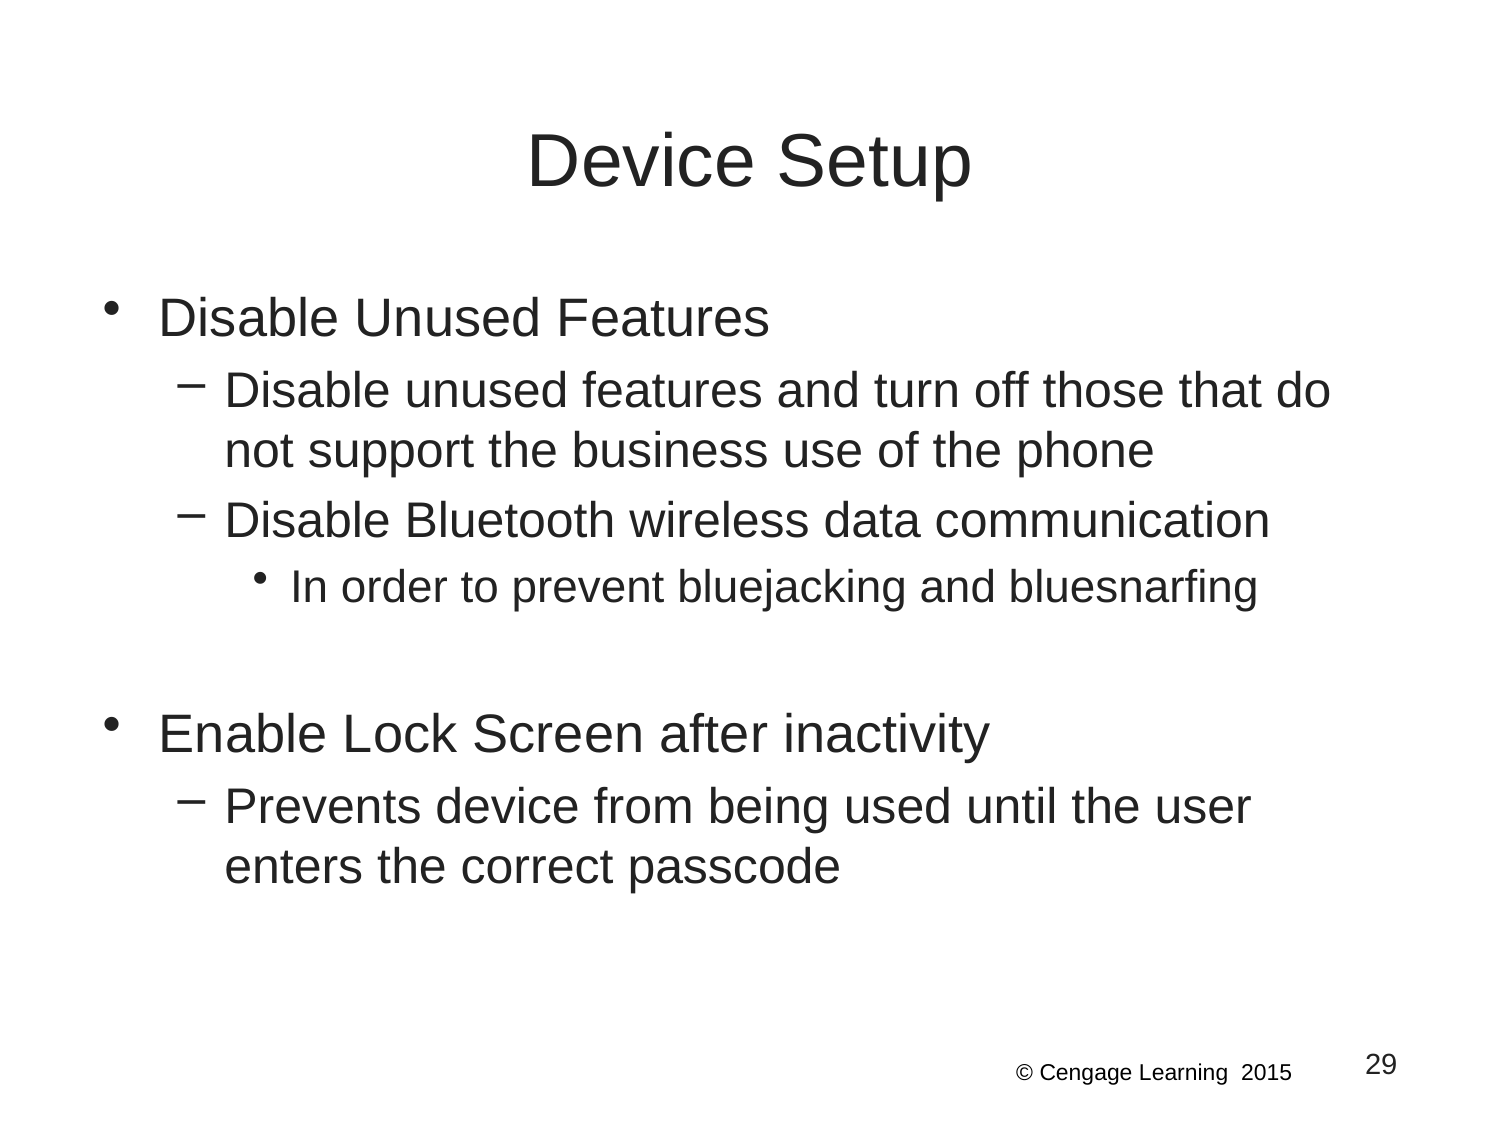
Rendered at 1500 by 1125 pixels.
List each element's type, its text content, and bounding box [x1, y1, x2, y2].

list Disable Unused Features Disable unused features and turn off those that do not support the business use of the phone Disable Bluetooth wireless data communication In order to prevent bluejacking and bluesnarfing Enable Lock Screen after inactivity Prevents device from being used until the user enters the correct passcode [87, 275, 1413, 1025]
slide_number 29 [1337, 1037, 1413, 1101]
title Device Setup [87, 62, 1413, 250]
